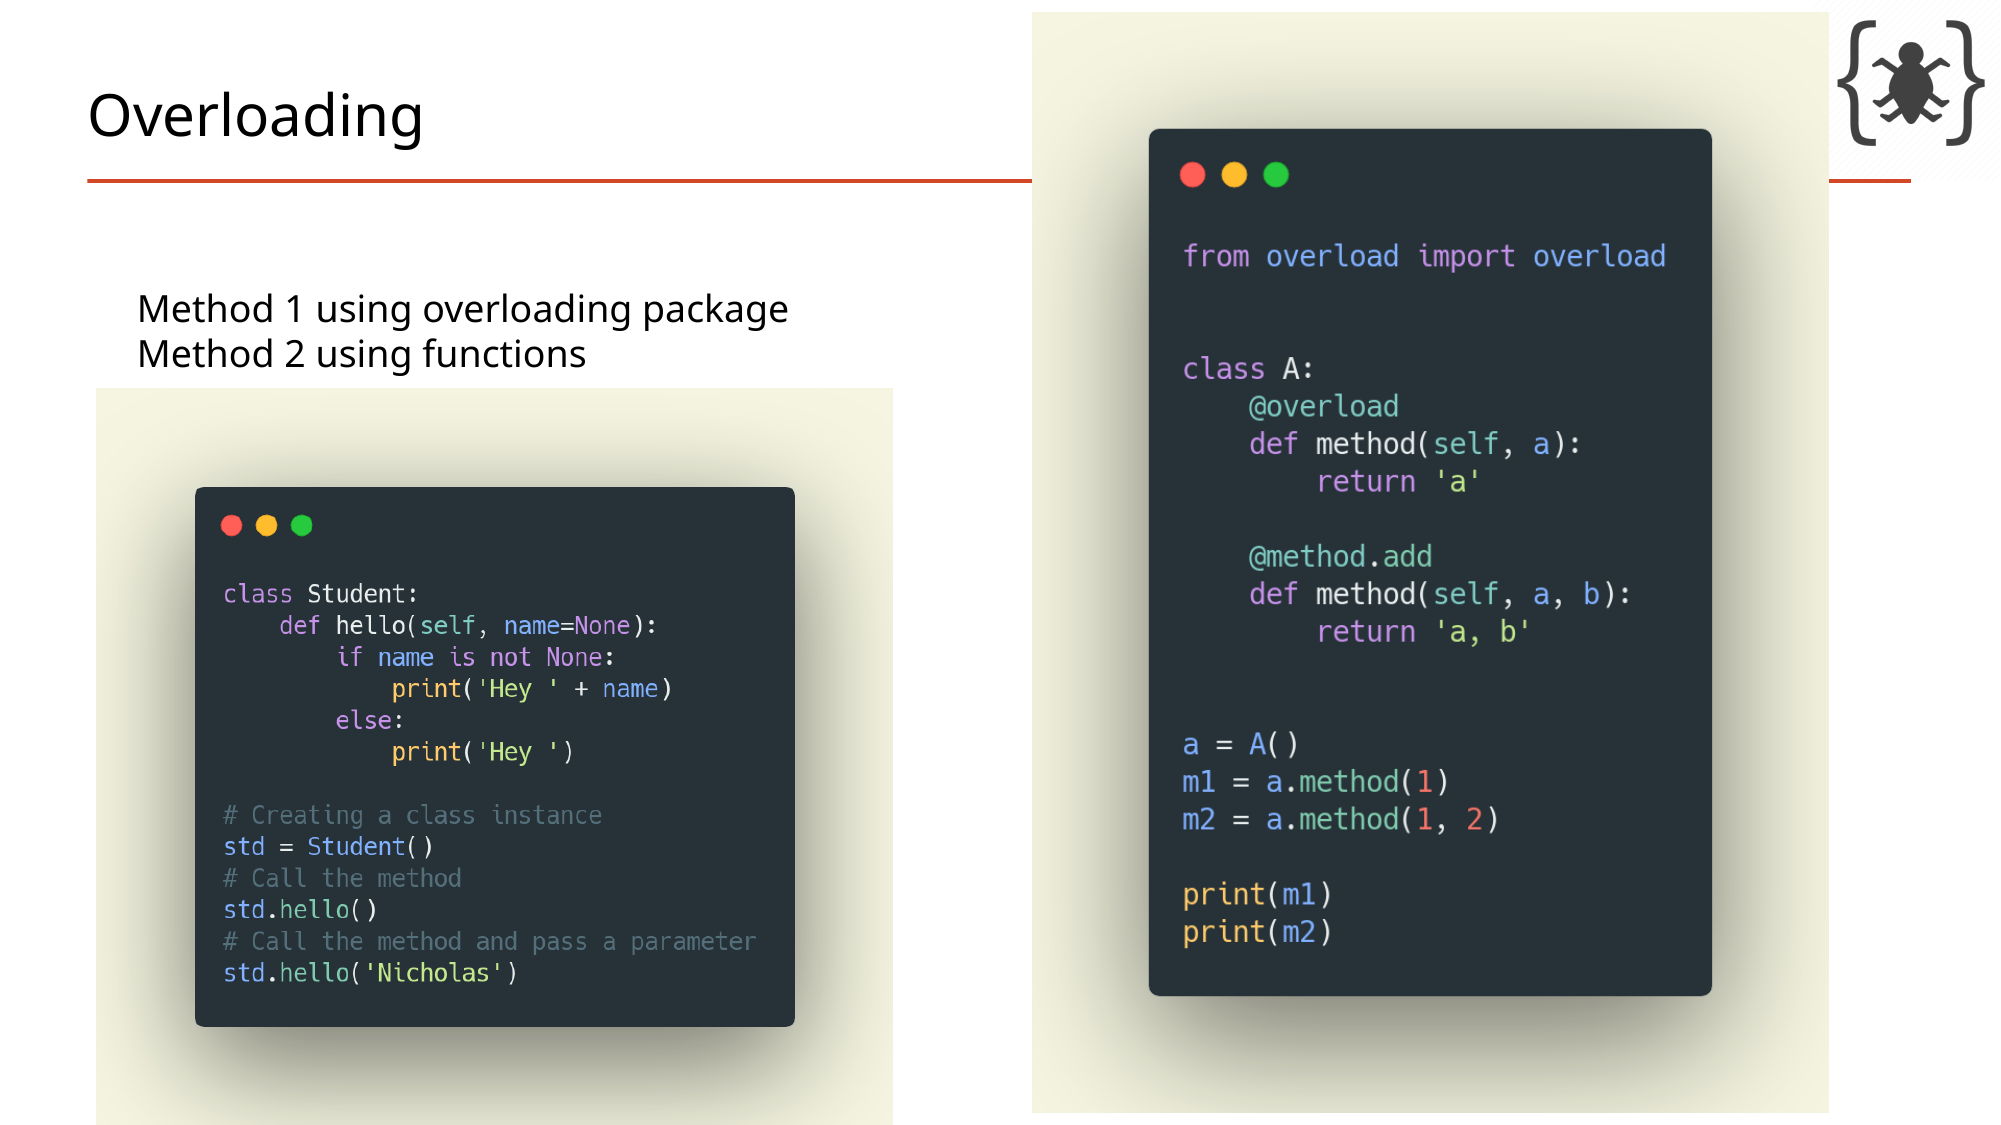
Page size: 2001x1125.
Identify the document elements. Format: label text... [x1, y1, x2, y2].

picture [96, 388, 893, 1125]
title Overloading [72, 70, 1032, 176]
text_box Method 1 using overloading package Method 2 using functions [122, 277, 805, 383]
picture [1032, 0, 2001, 1113]
